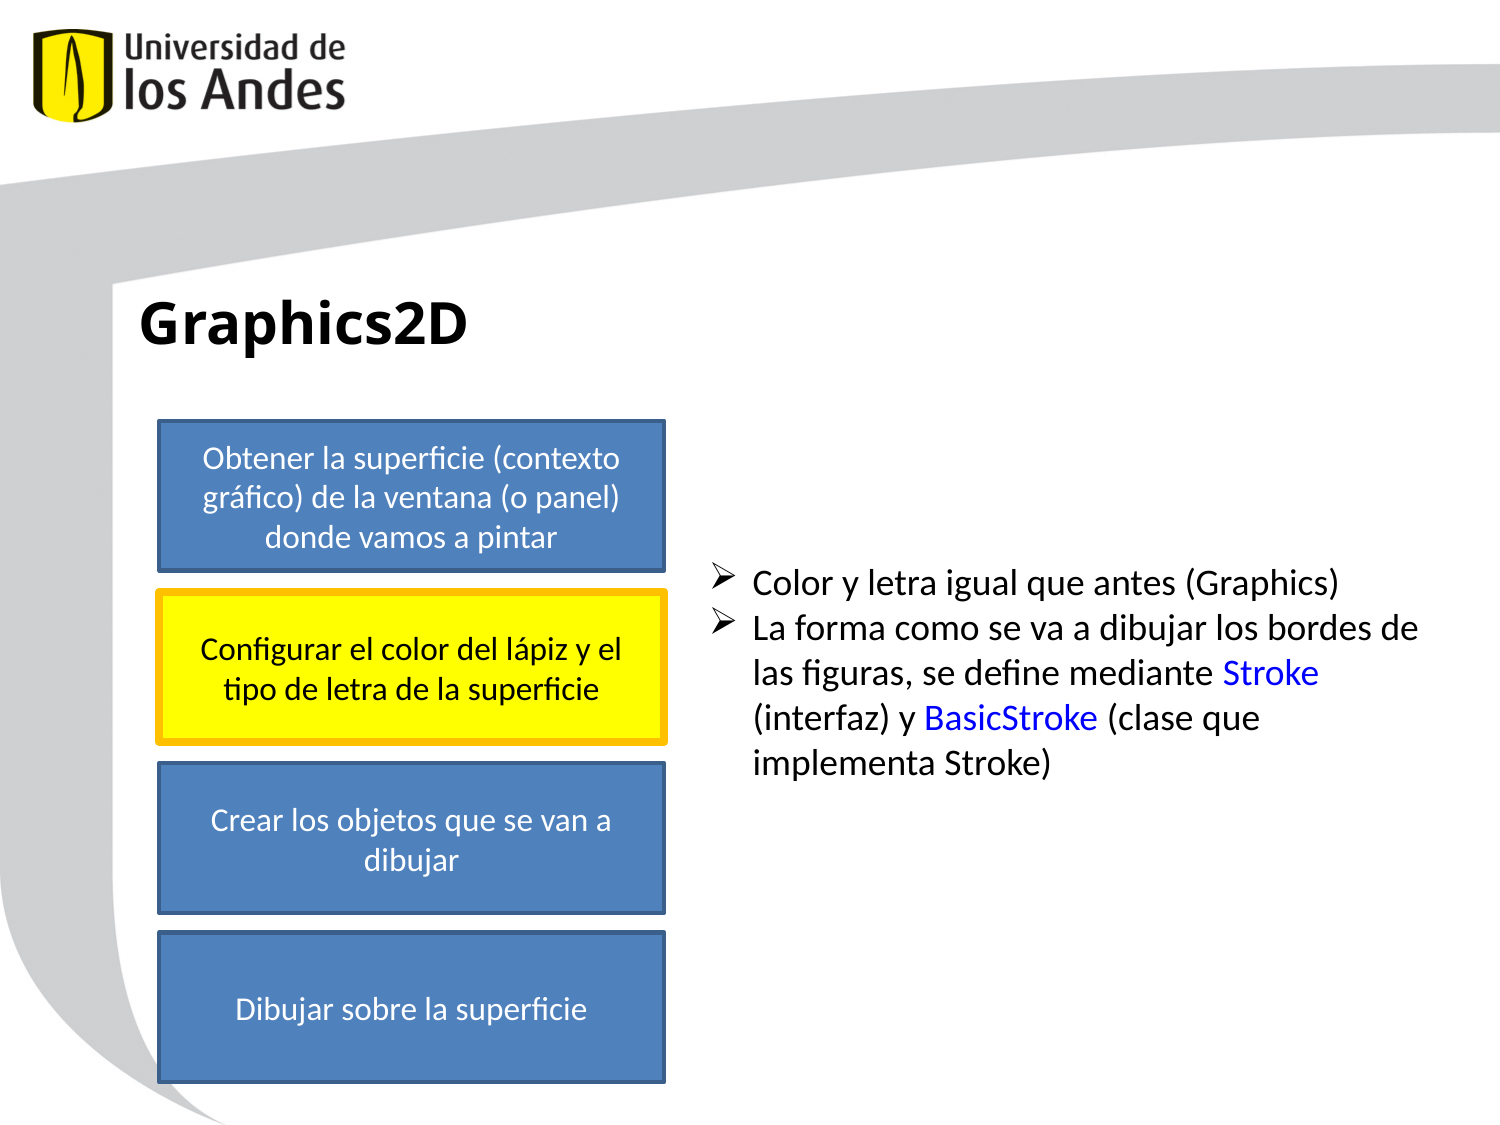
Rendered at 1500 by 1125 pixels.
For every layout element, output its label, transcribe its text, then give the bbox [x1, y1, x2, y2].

text_box Configurar el color del lápiz y el tipo de letra de la superficie [157, 590, 666, 744]
text_box Crear los objetos que se van a dibujar [157, 761, 666, 915]
text_box Color y letra igual que antes (Graphics) La forma como se va a dibujar los bordes de las figuras, se define mediante Stroke (interfaz) y BasicStroke (clase que implementa Stroke) [693, 550, 1444, 791]
picture [0, 0, 1500, 1125]
text_box Graphics2D [123, 278, 1069, 364]
text_box Dibujar sobre la superficie [157, 930, 666, 1084]
text_box Obtener la superficie (contexto gráfico) de la ventana (o panel) donde vamos a pintar [157, 419, 666, 573]
